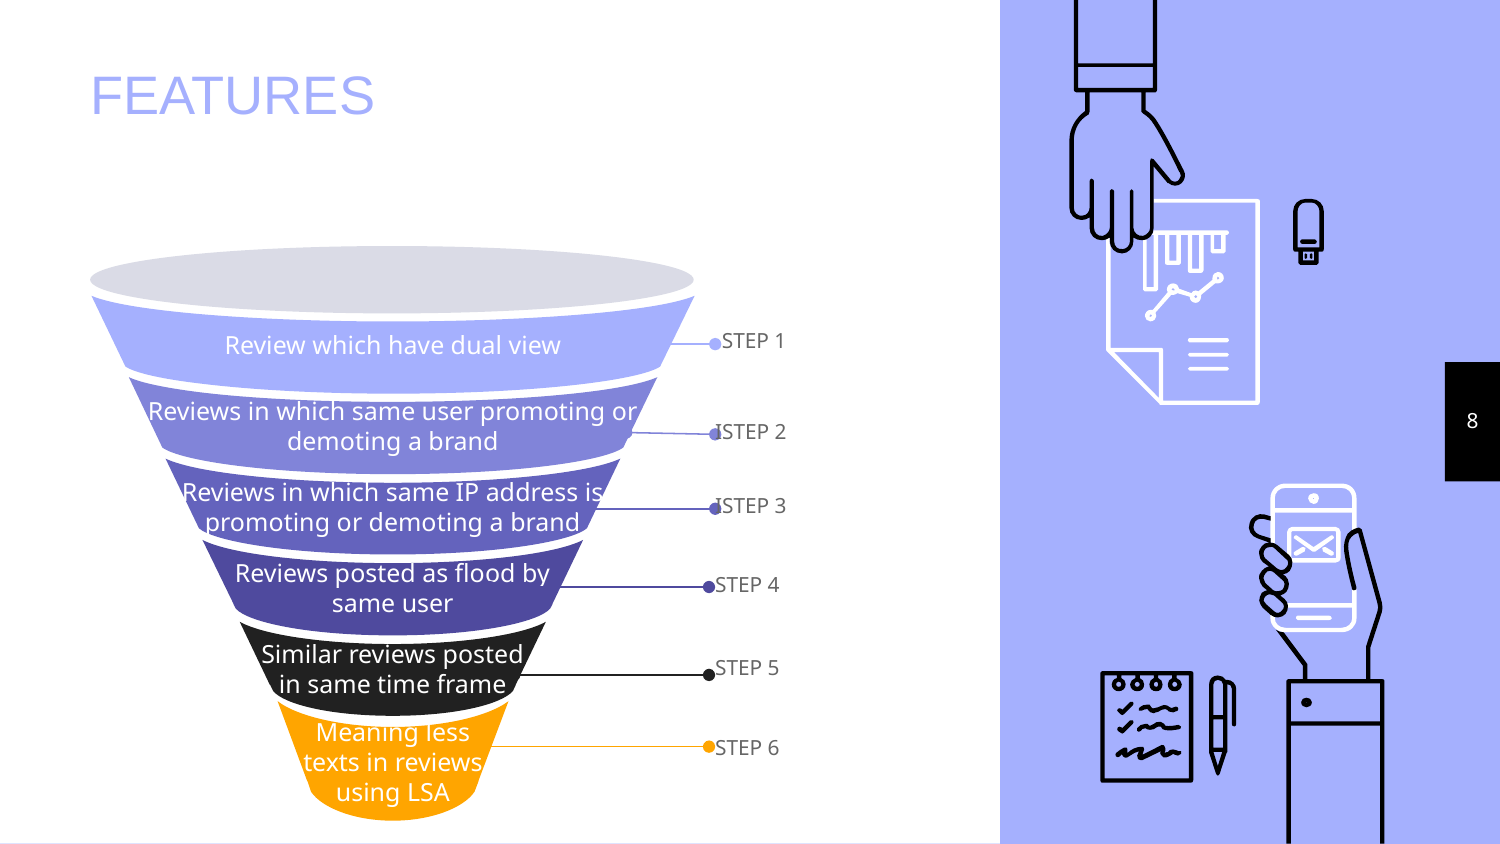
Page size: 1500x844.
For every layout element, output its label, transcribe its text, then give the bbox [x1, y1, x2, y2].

text_box ISTEP 2 [715, 413, 942, 449]
text_box STEP 5 [715, 650, 942, 685]
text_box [89, 245, 695, 822]
text_box STEP 1 [721, 317, 949, 364]
text_box ISTEP 3 [715, 487, 942, 523]
text_box STEP 6 [715, 723, 942, 770]
title FEATURES [75, 57, 918, 141]
text_box STEP 4 [715, 566, 942, 601]
slide_number 8 [1444, 362, 1500, 482]
